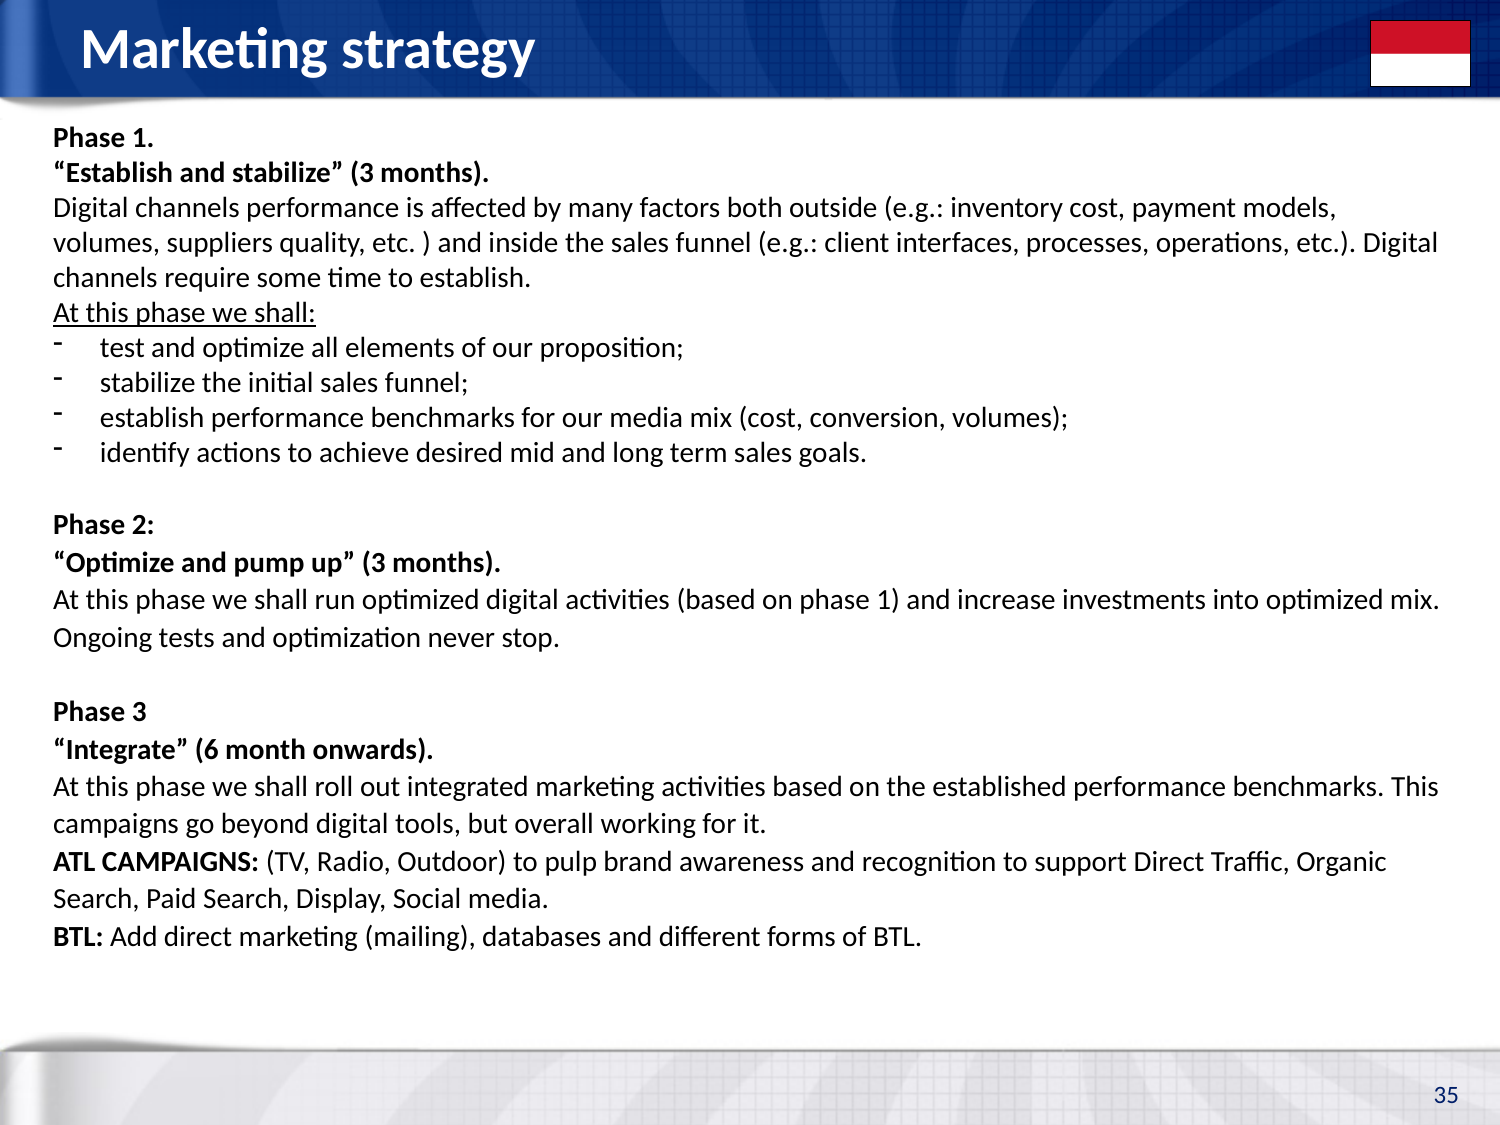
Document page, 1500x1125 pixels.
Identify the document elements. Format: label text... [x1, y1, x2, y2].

slide_number 35 [1356, 1070, 1475, 1117]
picture [0, 0, 1500, 120]
picture [0, 1032, 1500, 1125]
title Marketing strategy [64, 19, 1404, 71]
text_box Phase 1. “Establish and stabilize” (3 months). Digital channels performance is affected by many factors both outside (e.g.: inventory cost, payment models, volumes, suppliers quality, etc. ) and inside the sales funnel (e.g.: client interfaces, processes, operations, etc.). Digital channels require some time to establish. At this phase we shall: test and optimize all elements of our proposition; stabilize the initial sales funnel; establish performance benchmarks for our media mix (cost, conversion, volumes); identify actions to achieve desired mid and long term sales goals. Phase 2: “Optimize and pump up” (3 months). At this phase we shall run optimized digital activities (based on phase 1) and increase investments into optimized mix. Ongoing tests and optimization never stop. Phase 3 “Integrate” (6 month onwards). At this phase we shall roll out integrated marketing activities based on the established performance benchmarks. This campaigns go beyond digital tools, but overall working for it. ATL CAMPAIGNS: (TV, Radio, Outdoor) to pulp brand awareness and recognition to support Direct Traffic, Organic Search, Paid Search, Display, Social media. BTL: Add direct marketing (mailing), databases and different forms of BTL. [38, 111, 1459, 960]
